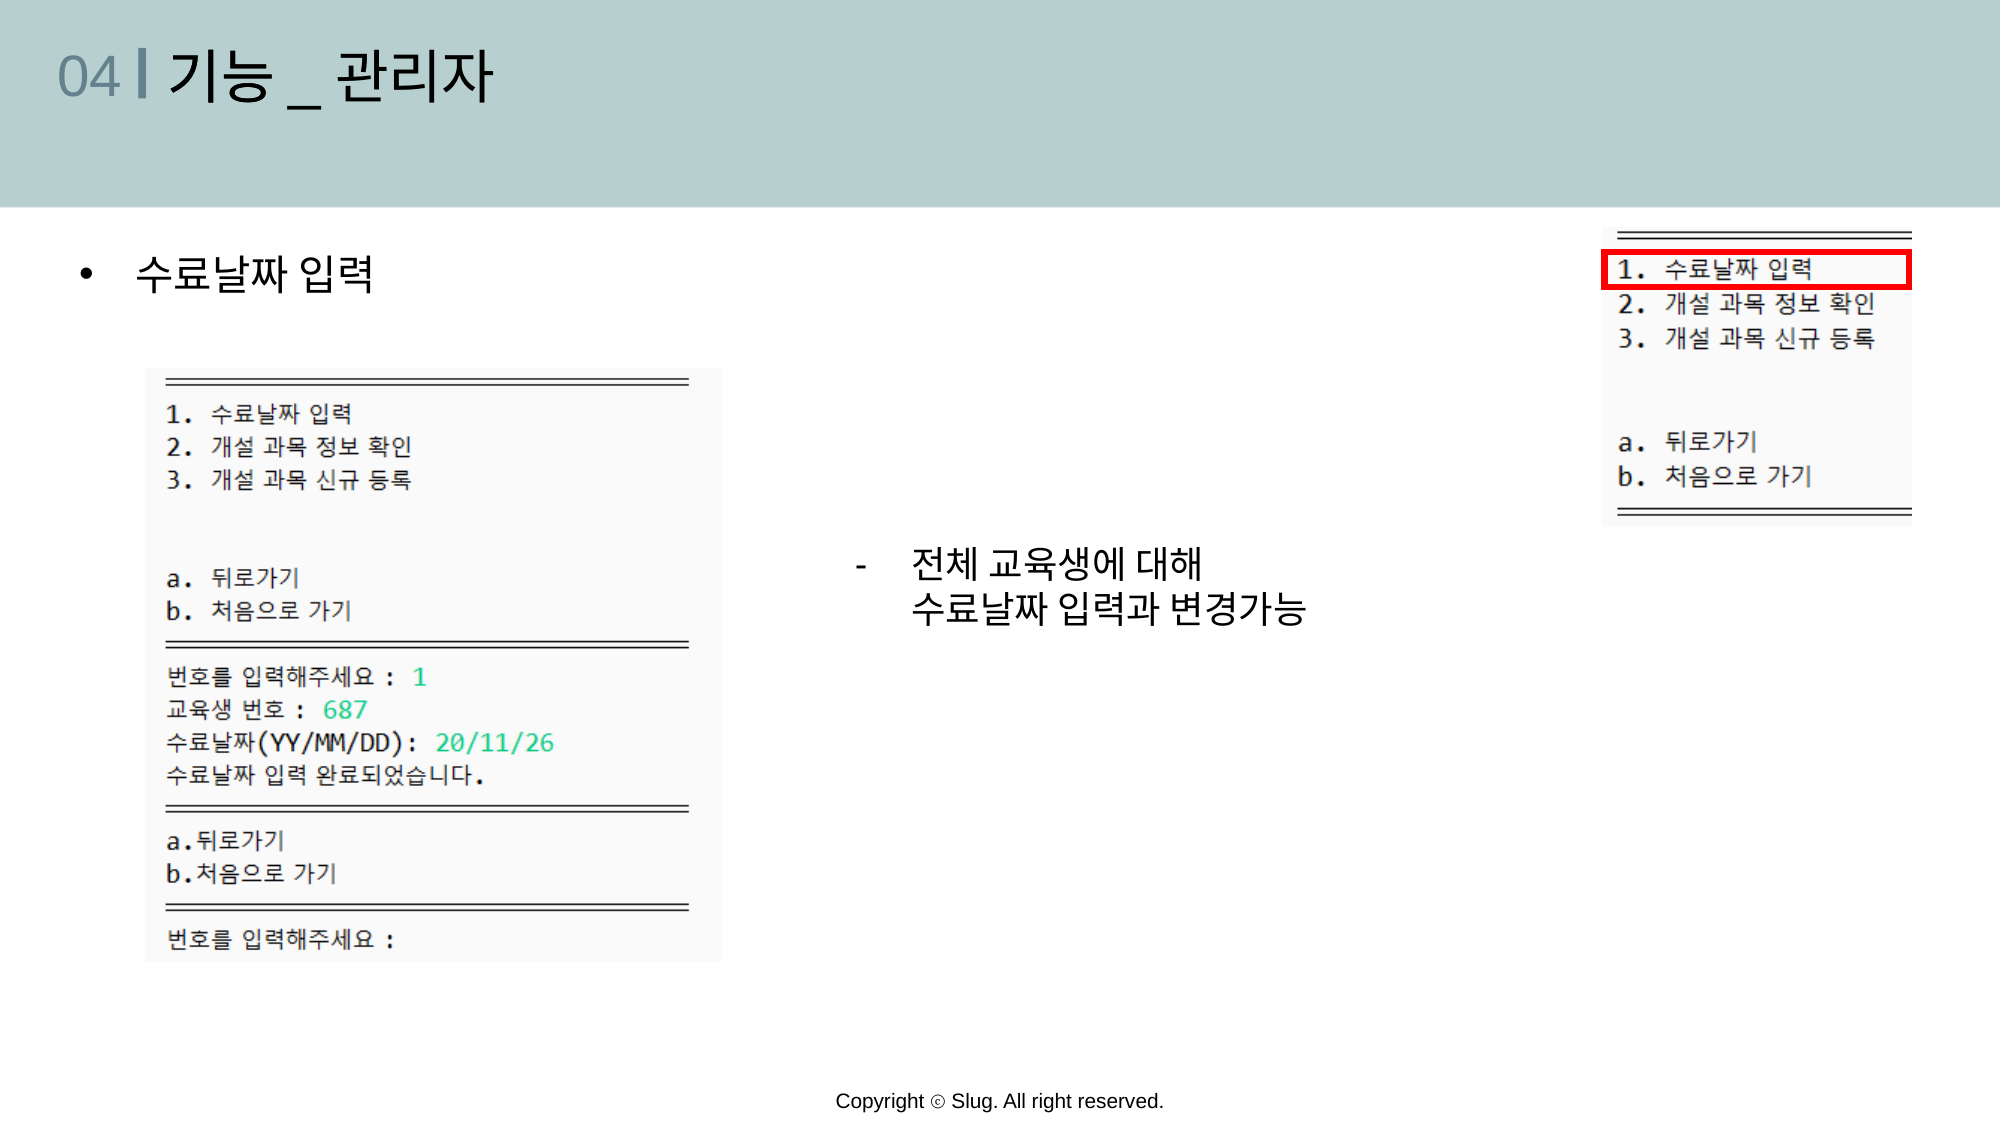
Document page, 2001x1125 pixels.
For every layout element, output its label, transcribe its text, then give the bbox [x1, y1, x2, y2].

picture [1602, 227, 1912, 527]
picture [145, 368, 722, 963]
text_box [138, 47, 146, 99]
text_box 전체 교육생에 대해 수료날짜 입력과 변경가능 [821, 525, 1451, 706]
text_box [0, 0, 2000, 208]
text_box 04 [41, 30, 153, 116]
text_box Copyright ⓒ Slug. All right reserved. [740, 1080, 1260, 1121]
text_box 수료날짜 입력 [47, 233, 1171, 294]
text_box 기능_관리자 [152, 33, 595, 119]
